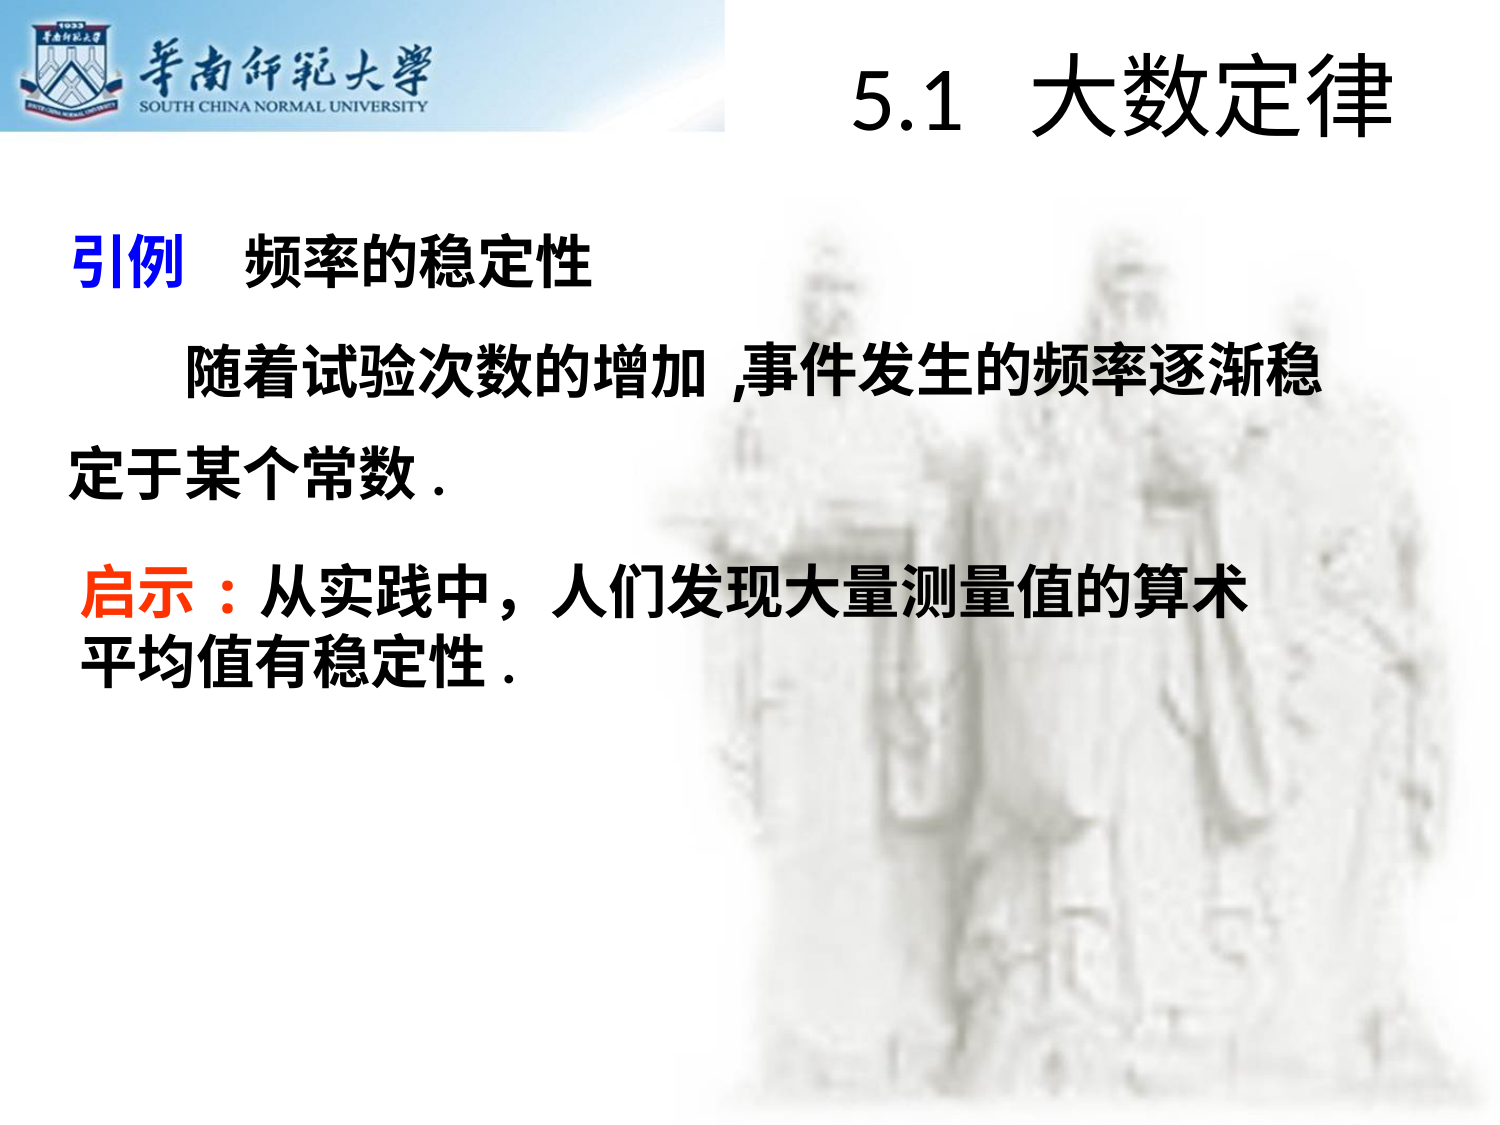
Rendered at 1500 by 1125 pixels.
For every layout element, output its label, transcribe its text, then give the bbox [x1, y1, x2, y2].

text_box 事件发生的频率逐渐稳 [726, 325, 1436, 411]
text_box 定于某个常数. [53, 429, 727, 515]
text_box 启示:从实践中，人们发现大量测量值的算术平均值有稳定性. [64, 547, 1294, 843]
picture [0, 0, 1500, 1125]
title 5.1 大数定律 [135, 0, 1411, 196]
text_box 引例 频率的稳定性 [54, 217, 980, 303]
text_box 随着试验次数的增加, [53, 327, 916, 413]
